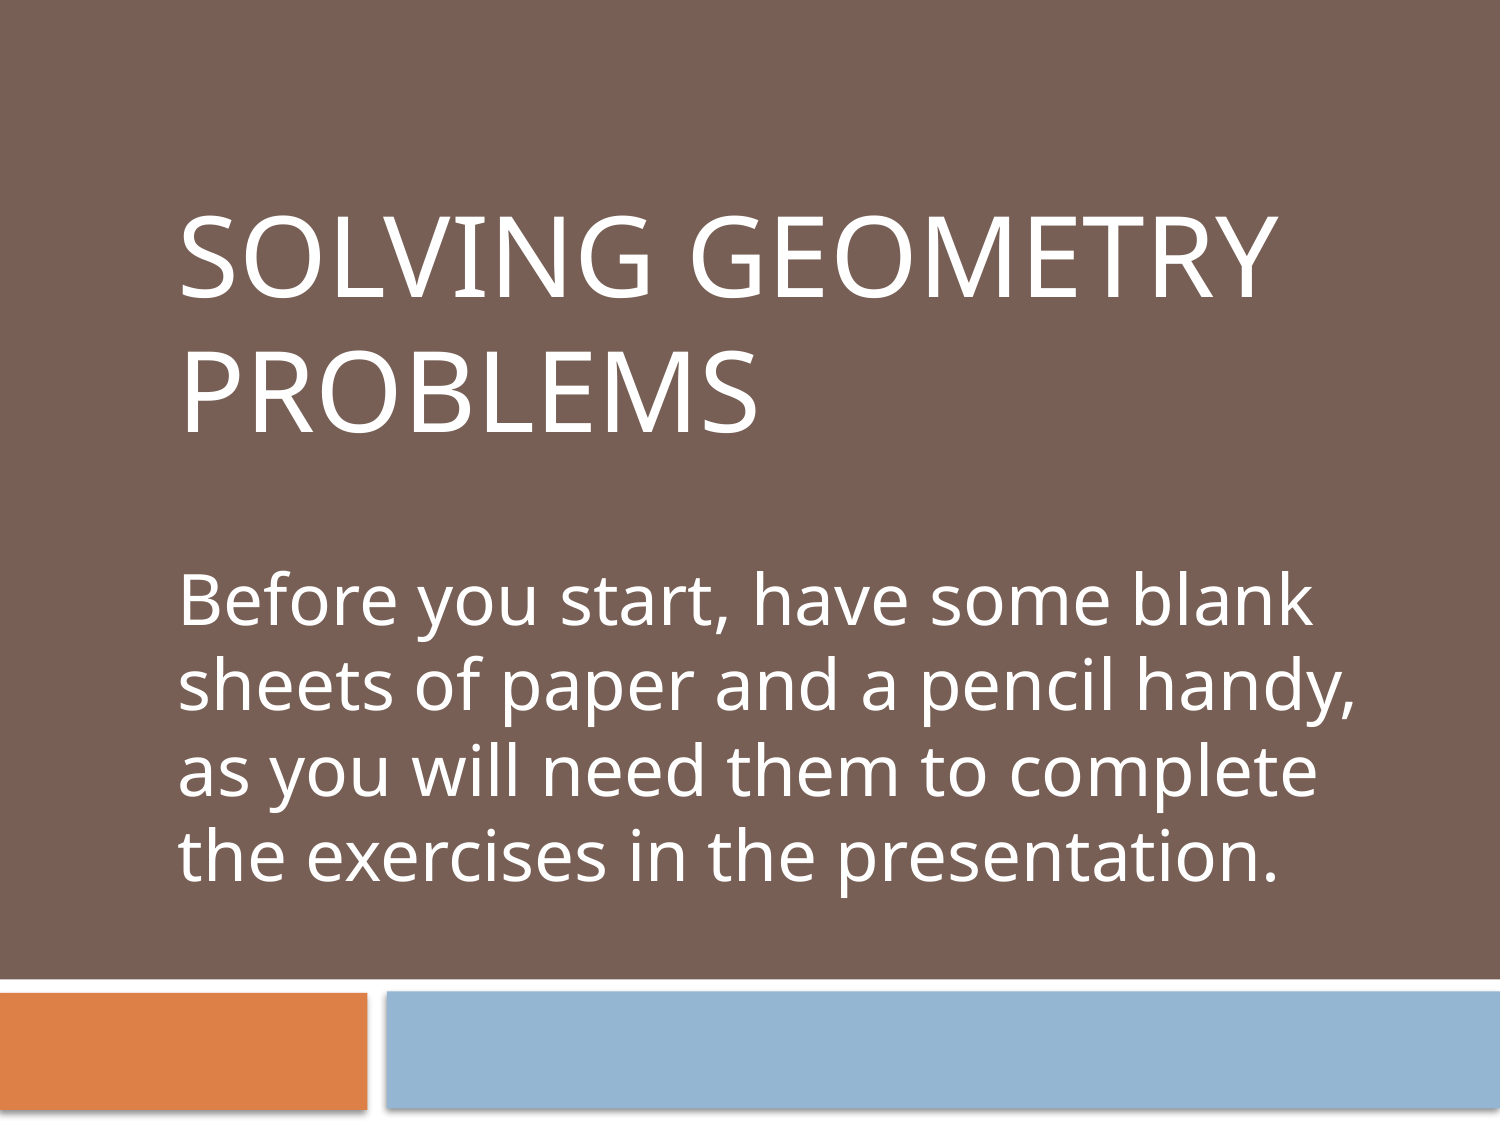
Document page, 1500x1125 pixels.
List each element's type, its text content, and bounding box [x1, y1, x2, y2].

title SOLVING Geometry problems [162, 162, 1375, 463]
subtitle Before you start, have some blank sheets of paper and a pencil handy, as you will need them to complete the exercises in the presentation. [162, 537, 1375, 913]
